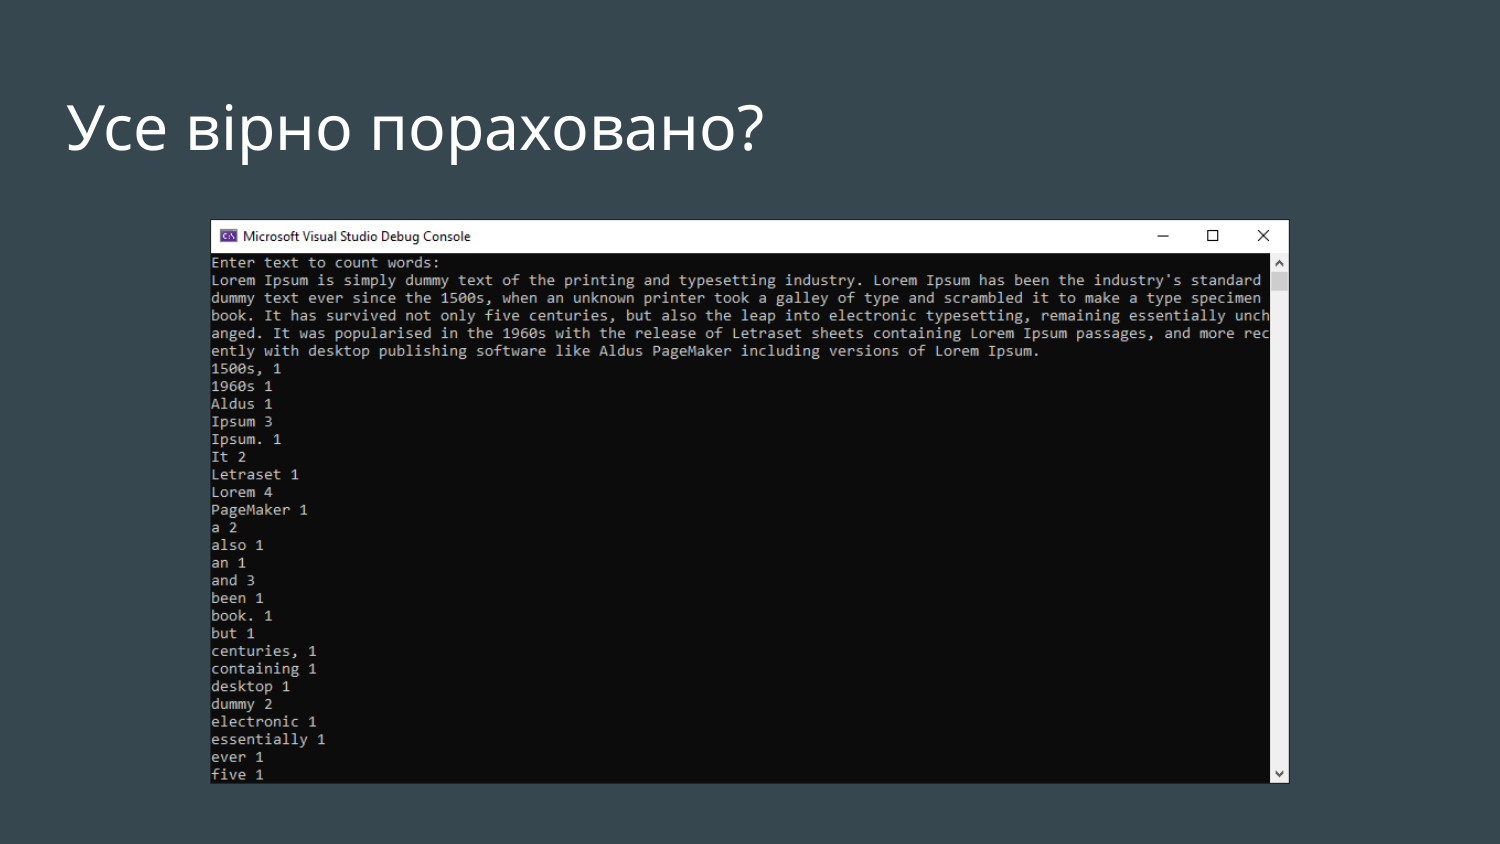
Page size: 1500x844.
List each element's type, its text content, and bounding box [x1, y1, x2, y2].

title Усе вірно пораховано? [51, 72, 1449, 167]
picture [210, 219, 1290, 785]
